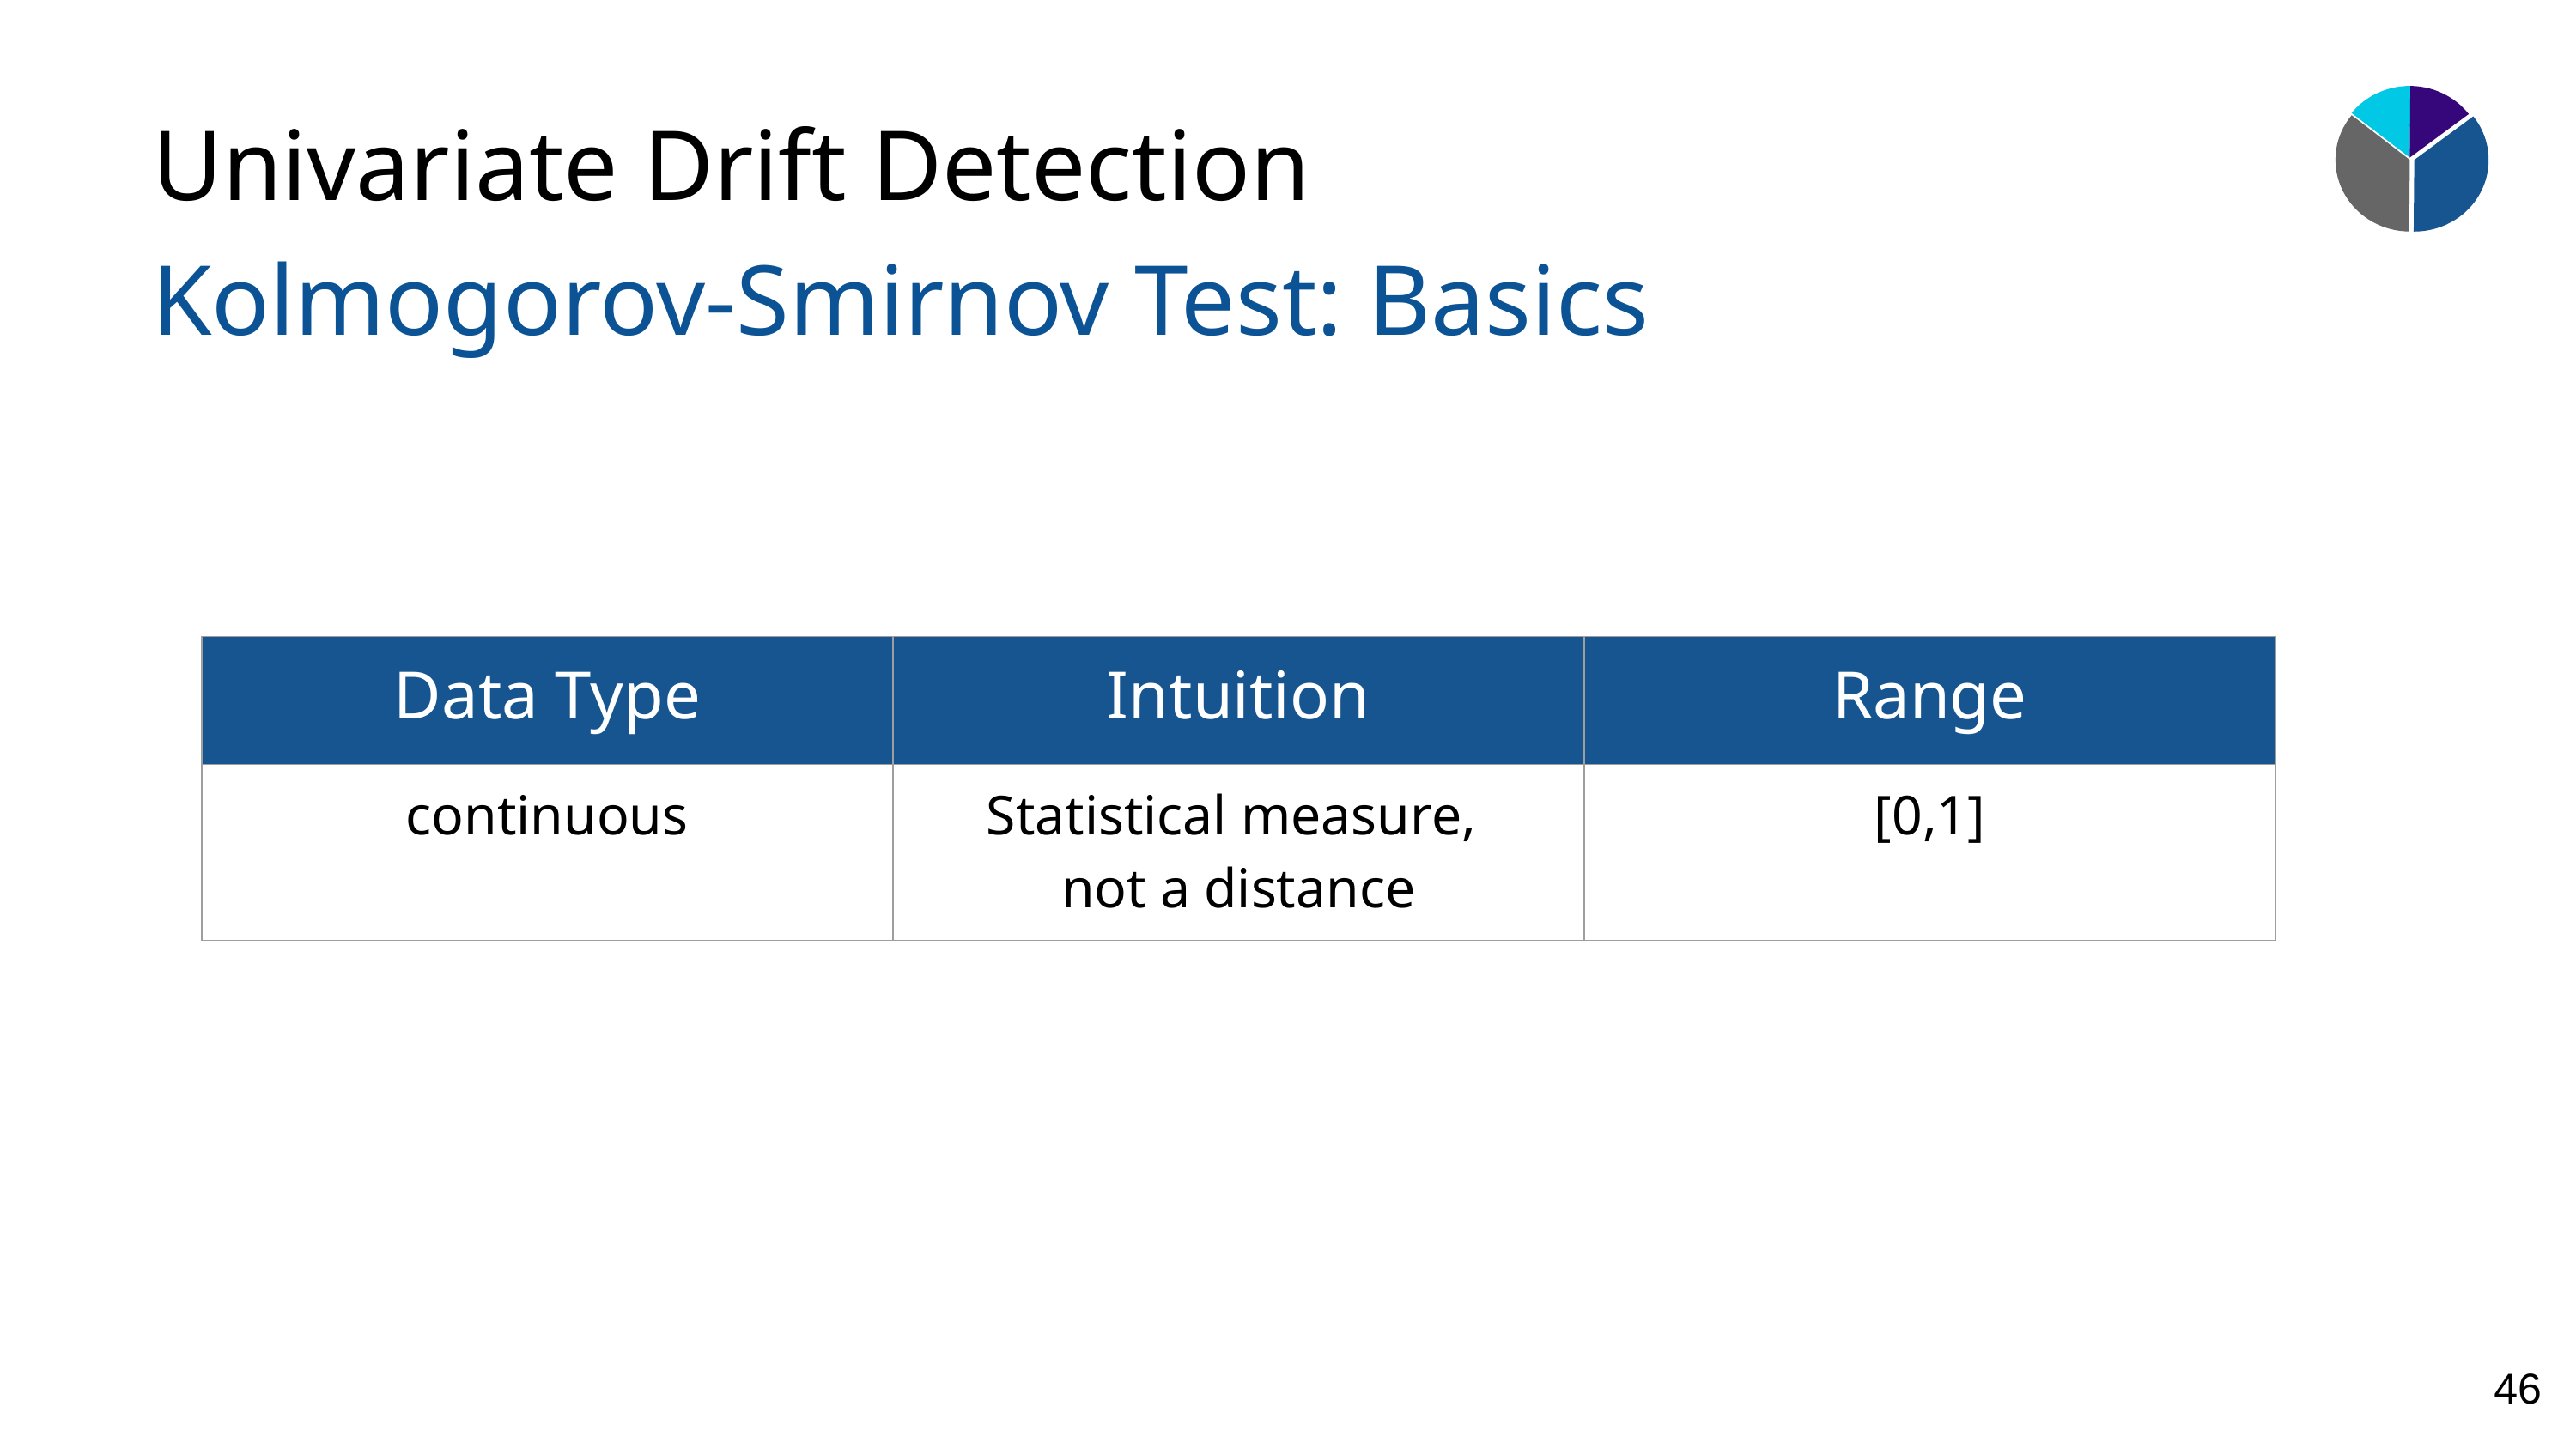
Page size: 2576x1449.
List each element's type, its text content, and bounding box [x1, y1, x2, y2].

slide_number ‹#› [2410, 1337, 2566, 1449]
text_box Univariate Drift Detection Kolmogorov-Smirnov Test: Basics [152, 85, 2325, 373]
table_cell Statistical measure, not a distance [894, 765, 1583, 940]
table_header Range [1585, 637, 2275, 764]
table_header Data Type [203, 637, 892, 764]
table_cell [0,1] [1585, 765, 2275, 940]
table_header Intuition [894, 637, 1583, 764]
table_cell continuous [203, 765, 892, 940]
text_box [2334, 85, 2490, 233]
